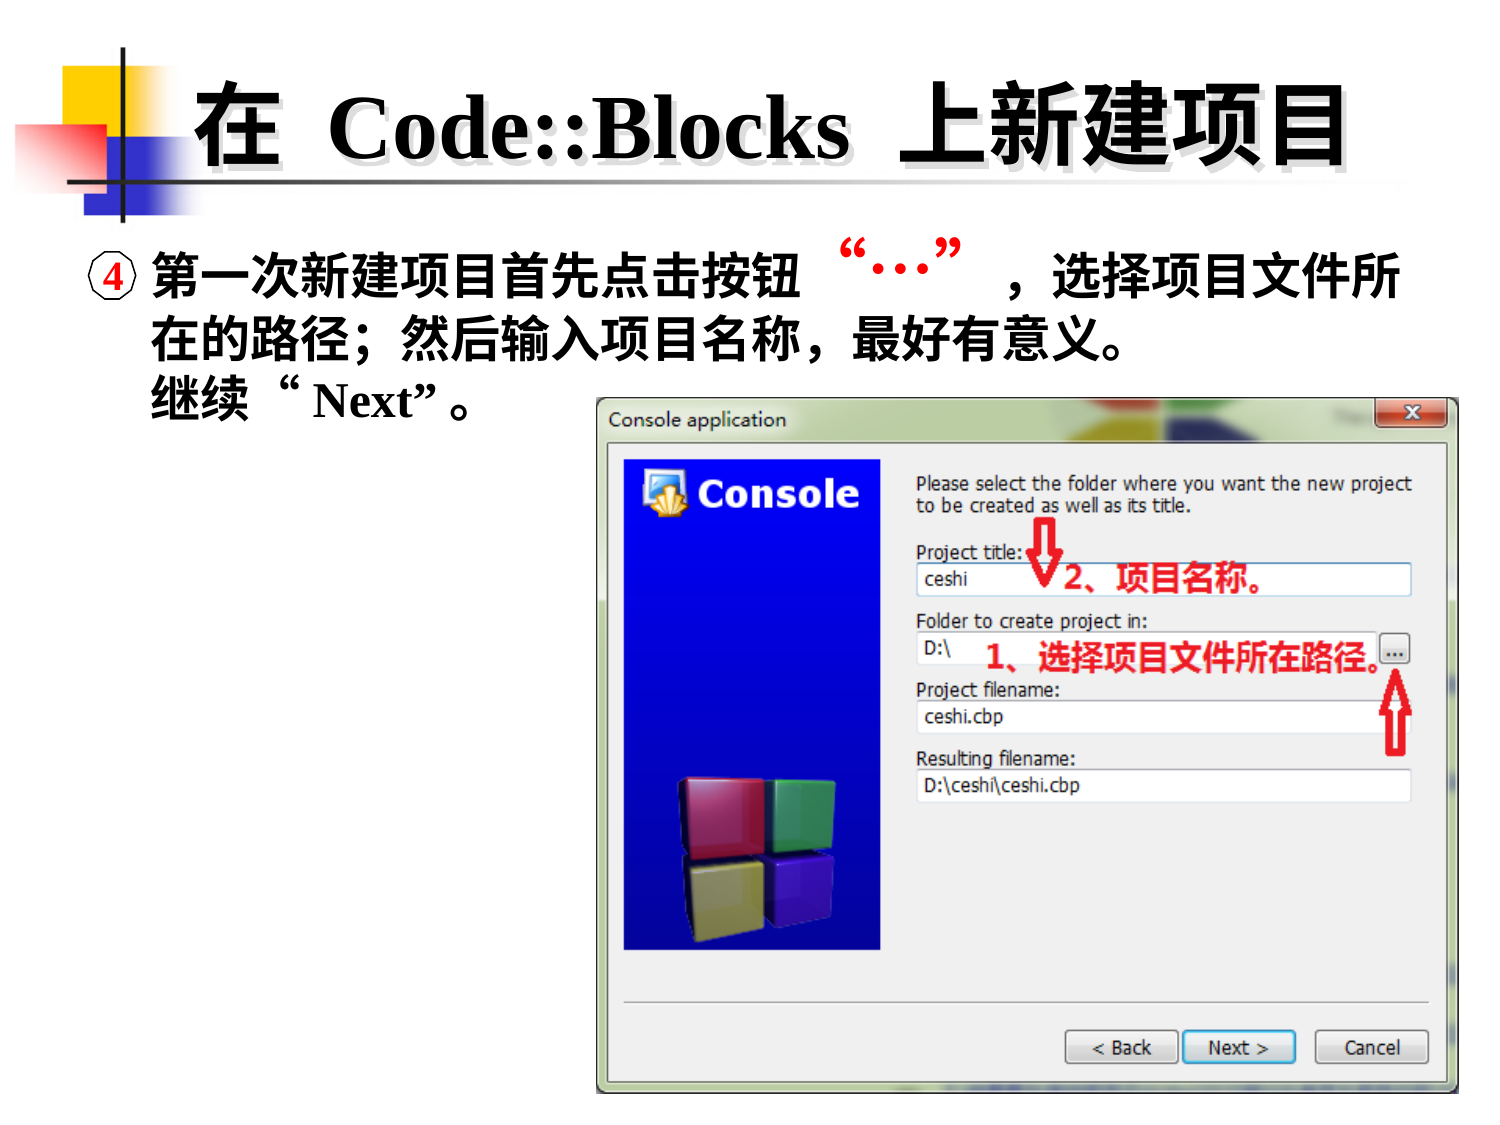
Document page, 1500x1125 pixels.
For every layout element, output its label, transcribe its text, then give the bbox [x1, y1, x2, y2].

text_box 4 [88, 251, 136, 299]
picture [0, 23, 1500, 234]
picture [596, 396, 1460, 1095]
list 第一次新建项目首先点击按钮“…”，选择项目文件所 在的路径；然后输入项目名称，最好有意义。 继续“Next”。 [135, 219, 1453, 445]
title 在 Code::Blocks 上新建项目 [176, 58, 1478, 185]
